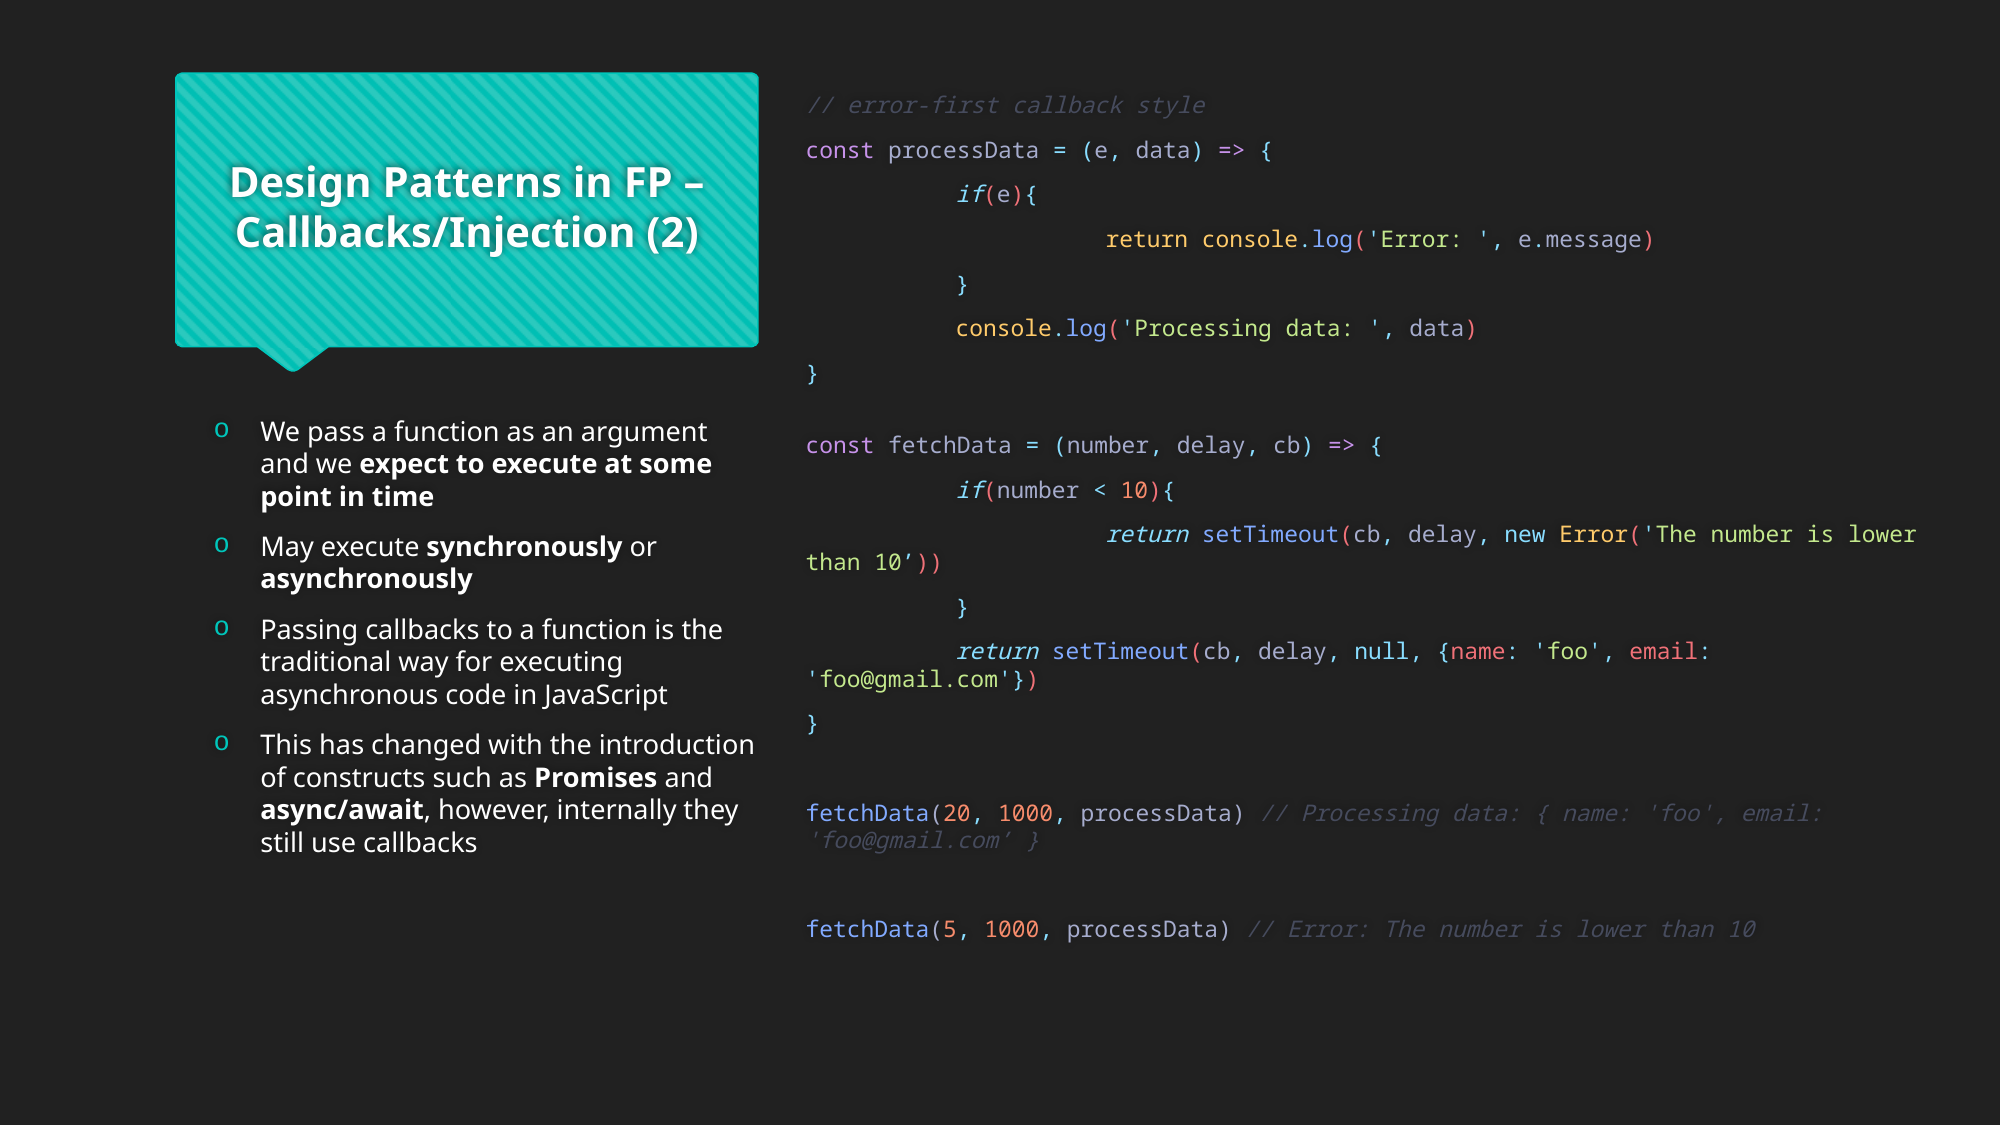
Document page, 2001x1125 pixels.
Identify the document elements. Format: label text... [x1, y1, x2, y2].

list We pass a function as an argument and we expect to execute at some point in time May execute synchronously or asynchronously Passing callbacks to a function is the traditional way for executing asynchronous code in JavaScript This has changed with the introduction of constructs such as Promises and async/await, however, internally they still use callbacks [176, 413, 758, 1005]
title Design Patterns in FP –Callbacks/Injection (2) [176, 73, 758, 339]
list // error-first callback style const processData = (e, data) => { if(e){ return console.log('Error: ', e.message) } console.log('Processing data: ', data) } const fetchData = (number, delay, cb) => { if(number < 10){ return setTimeout(cb, delay, new Error('The number is lower than 10’)) } return setTimeout(cb, delay, null, {name: 'foo', email: 'foo@gmail.com'}) } fetchData(20, 1000, processData) // Processing data: { name: 'foo', email: 'foo@gmail.com’ } fetchData(5, 1000, processData) // Error: The number is lower than 10 [790, 73, 1943, 1005]
